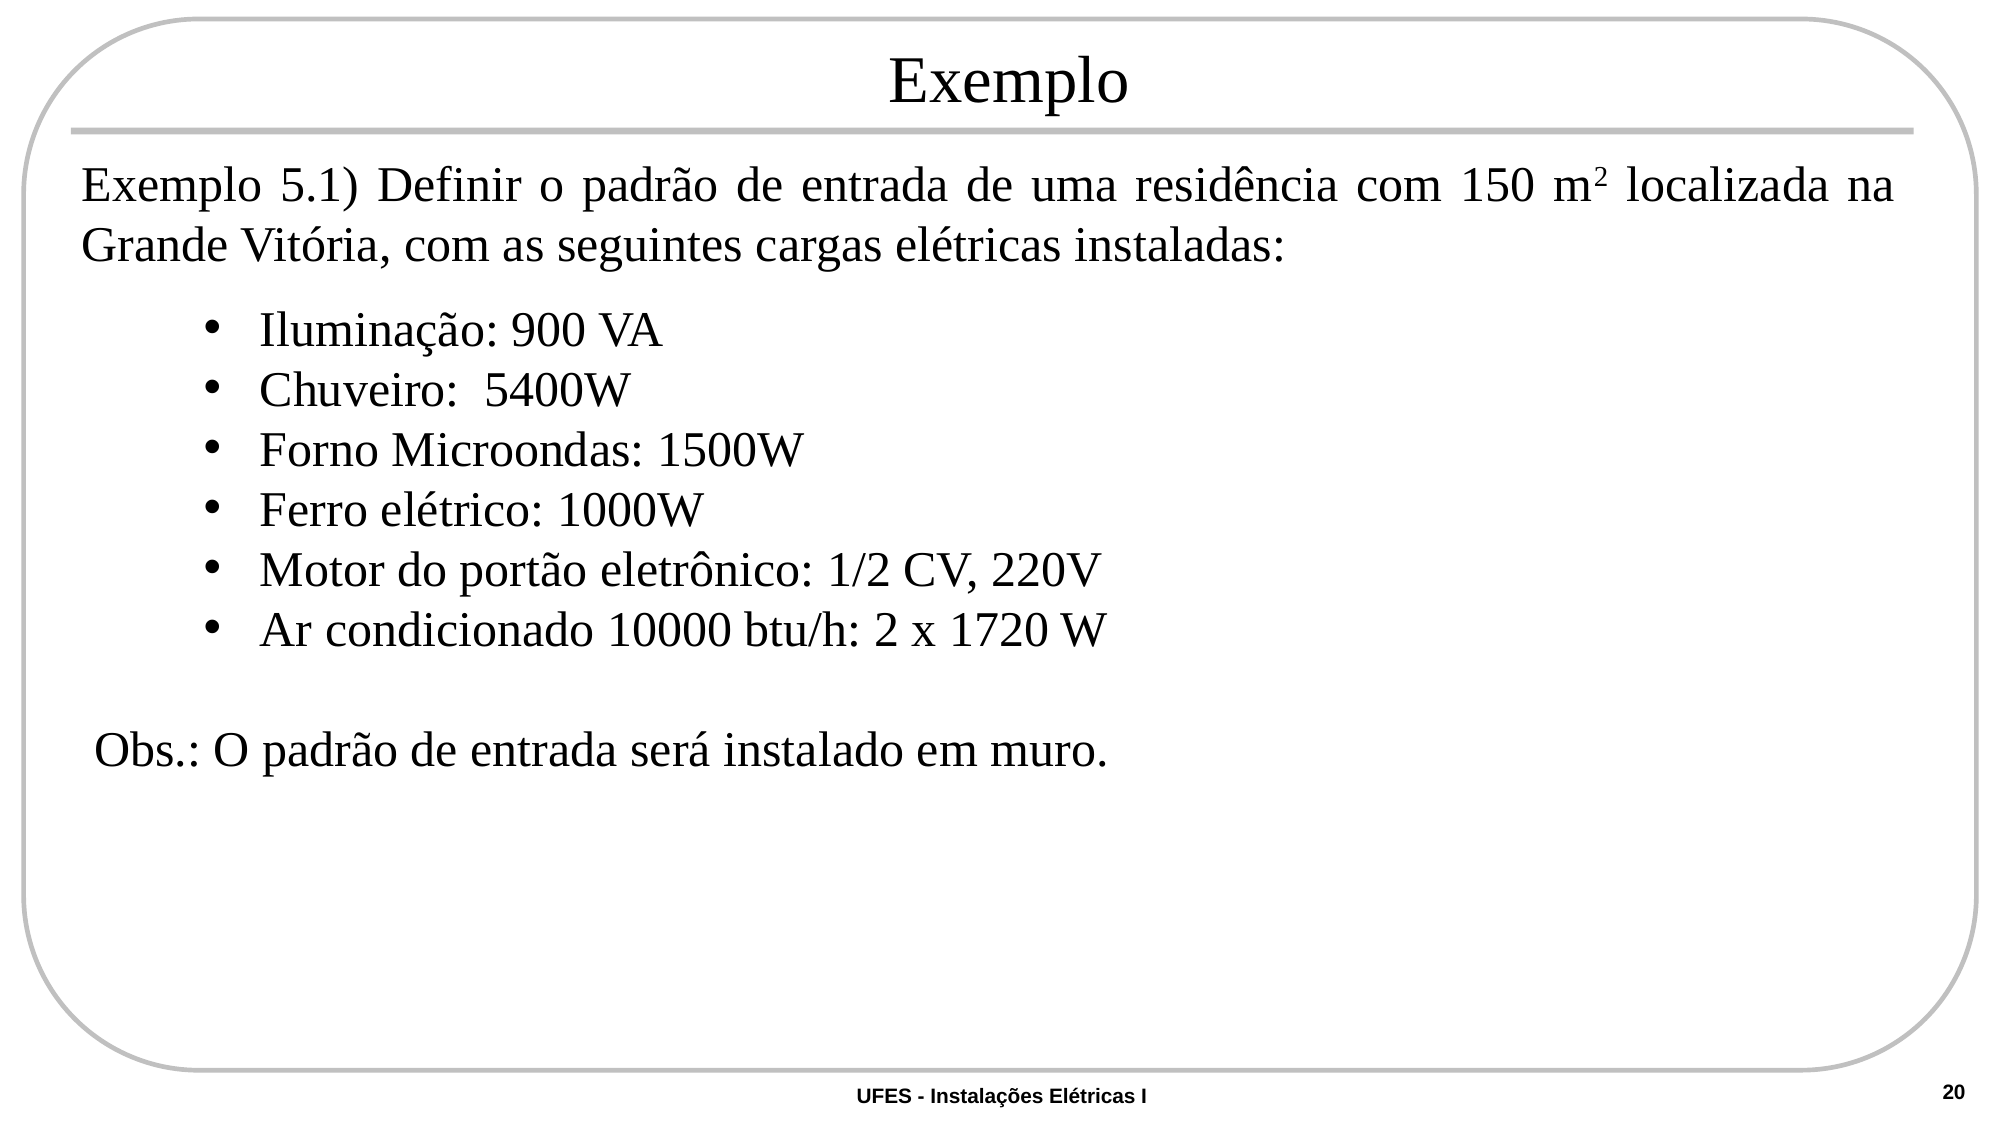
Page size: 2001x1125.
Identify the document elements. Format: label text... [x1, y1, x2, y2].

title Exemplo [109, 10, 1910, 141]
slide_number 20 [1513, 1071, 1981, 1116]
text_box Exemplo 5.1) Definir o padrão de entrada de uma residência com 150 m2 localizada na Grande Vitória, com as seguintes cargas elétricas instaladas: Iluminação: 900 VA Chuveiro: 5400W Forno Microondas: 1500W Ferro elétrico: 1000W Motor do portão eletrônico: 1/2 CV, 220V Ar condicionado 10000 btu/h: 2 x 1720 W Obs.: O padrão de entrada será instalado em muro. [66, 144, 1910, 844]
footer UFES - Instalações Elétricas I [684, 1075, 1319, 1122]
